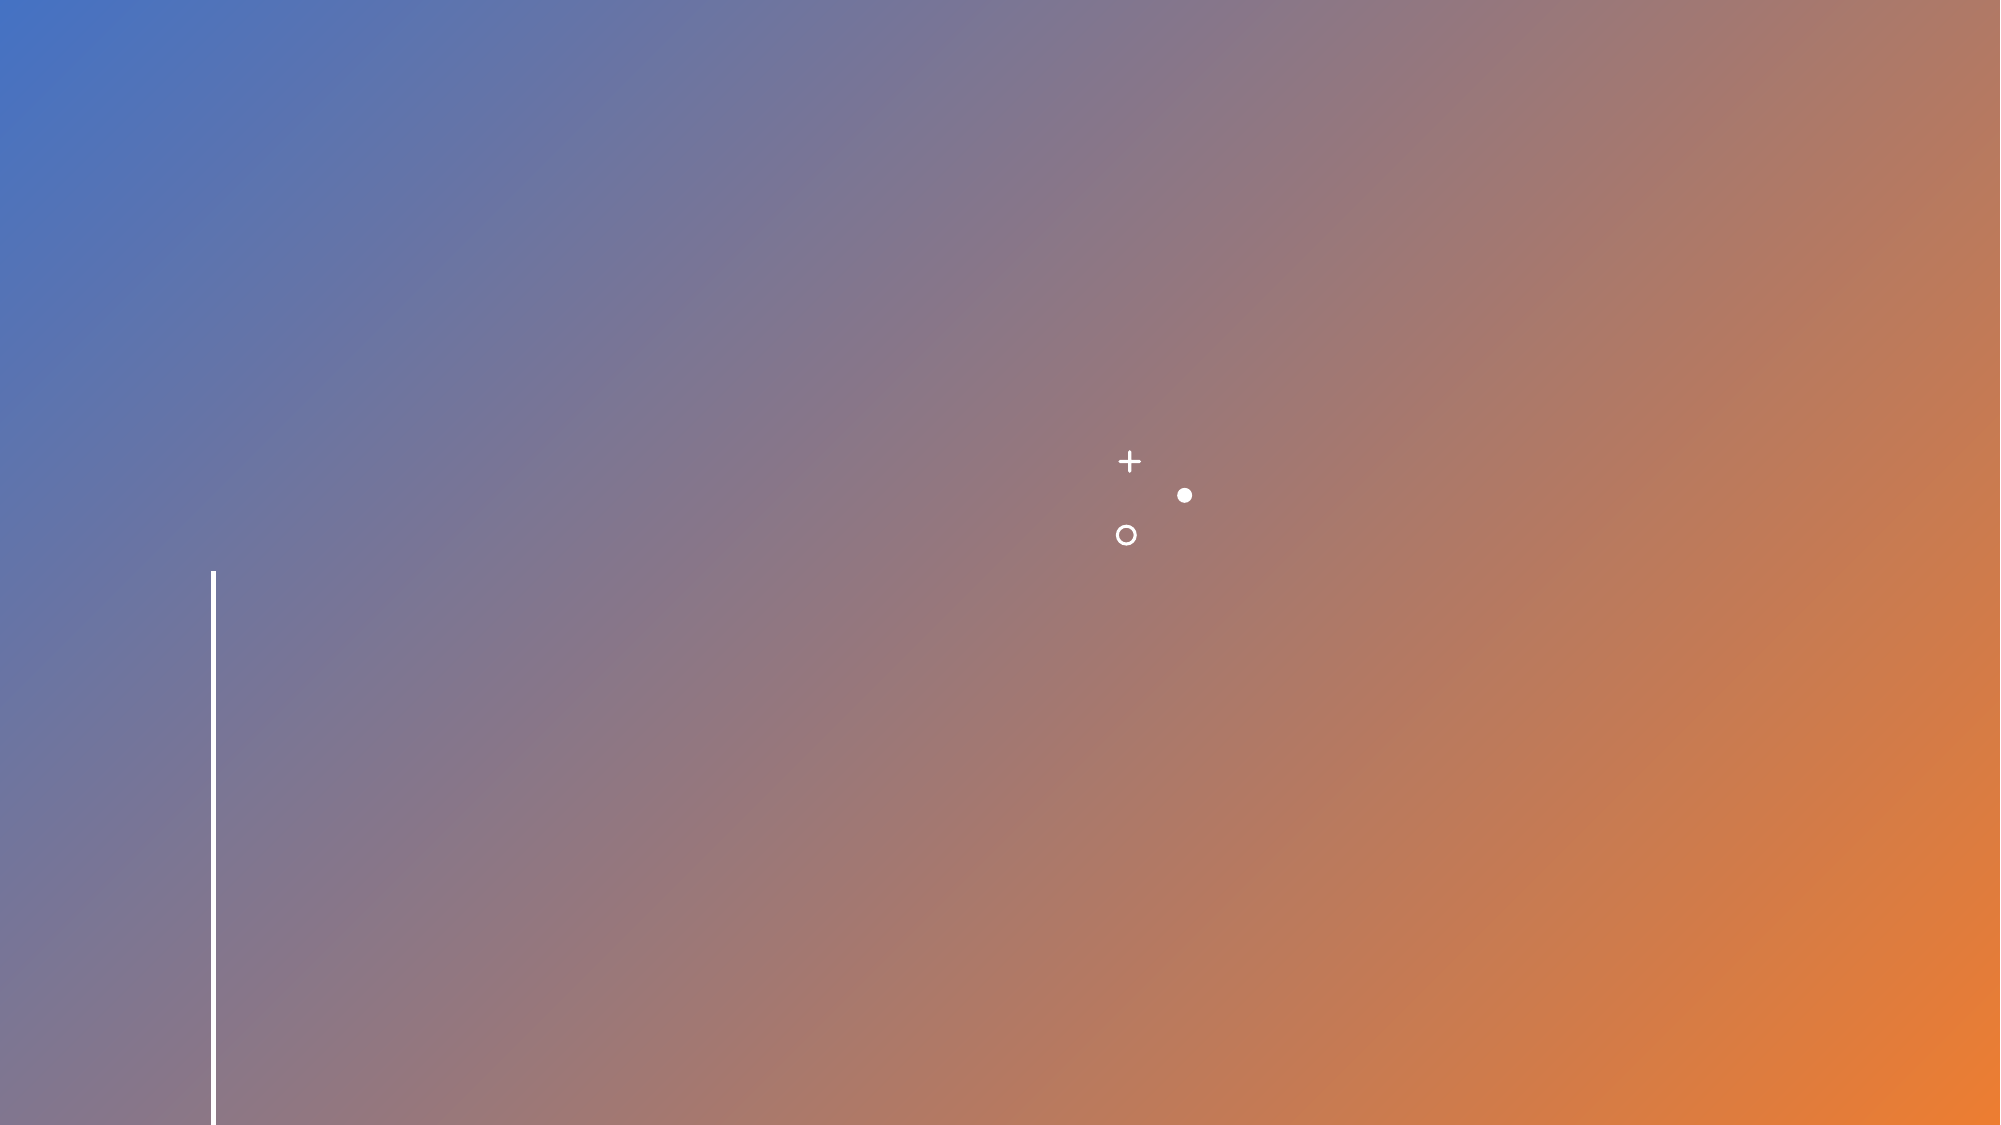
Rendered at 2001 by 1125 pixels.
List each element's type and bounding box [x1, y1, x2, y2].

text_box [1118, 450, 1142, 473]
text_box [1115, 524, 1137, 546]
text_box [0, 0, 2000, 1125]
text_box [1177, 487, 1193, 503]
